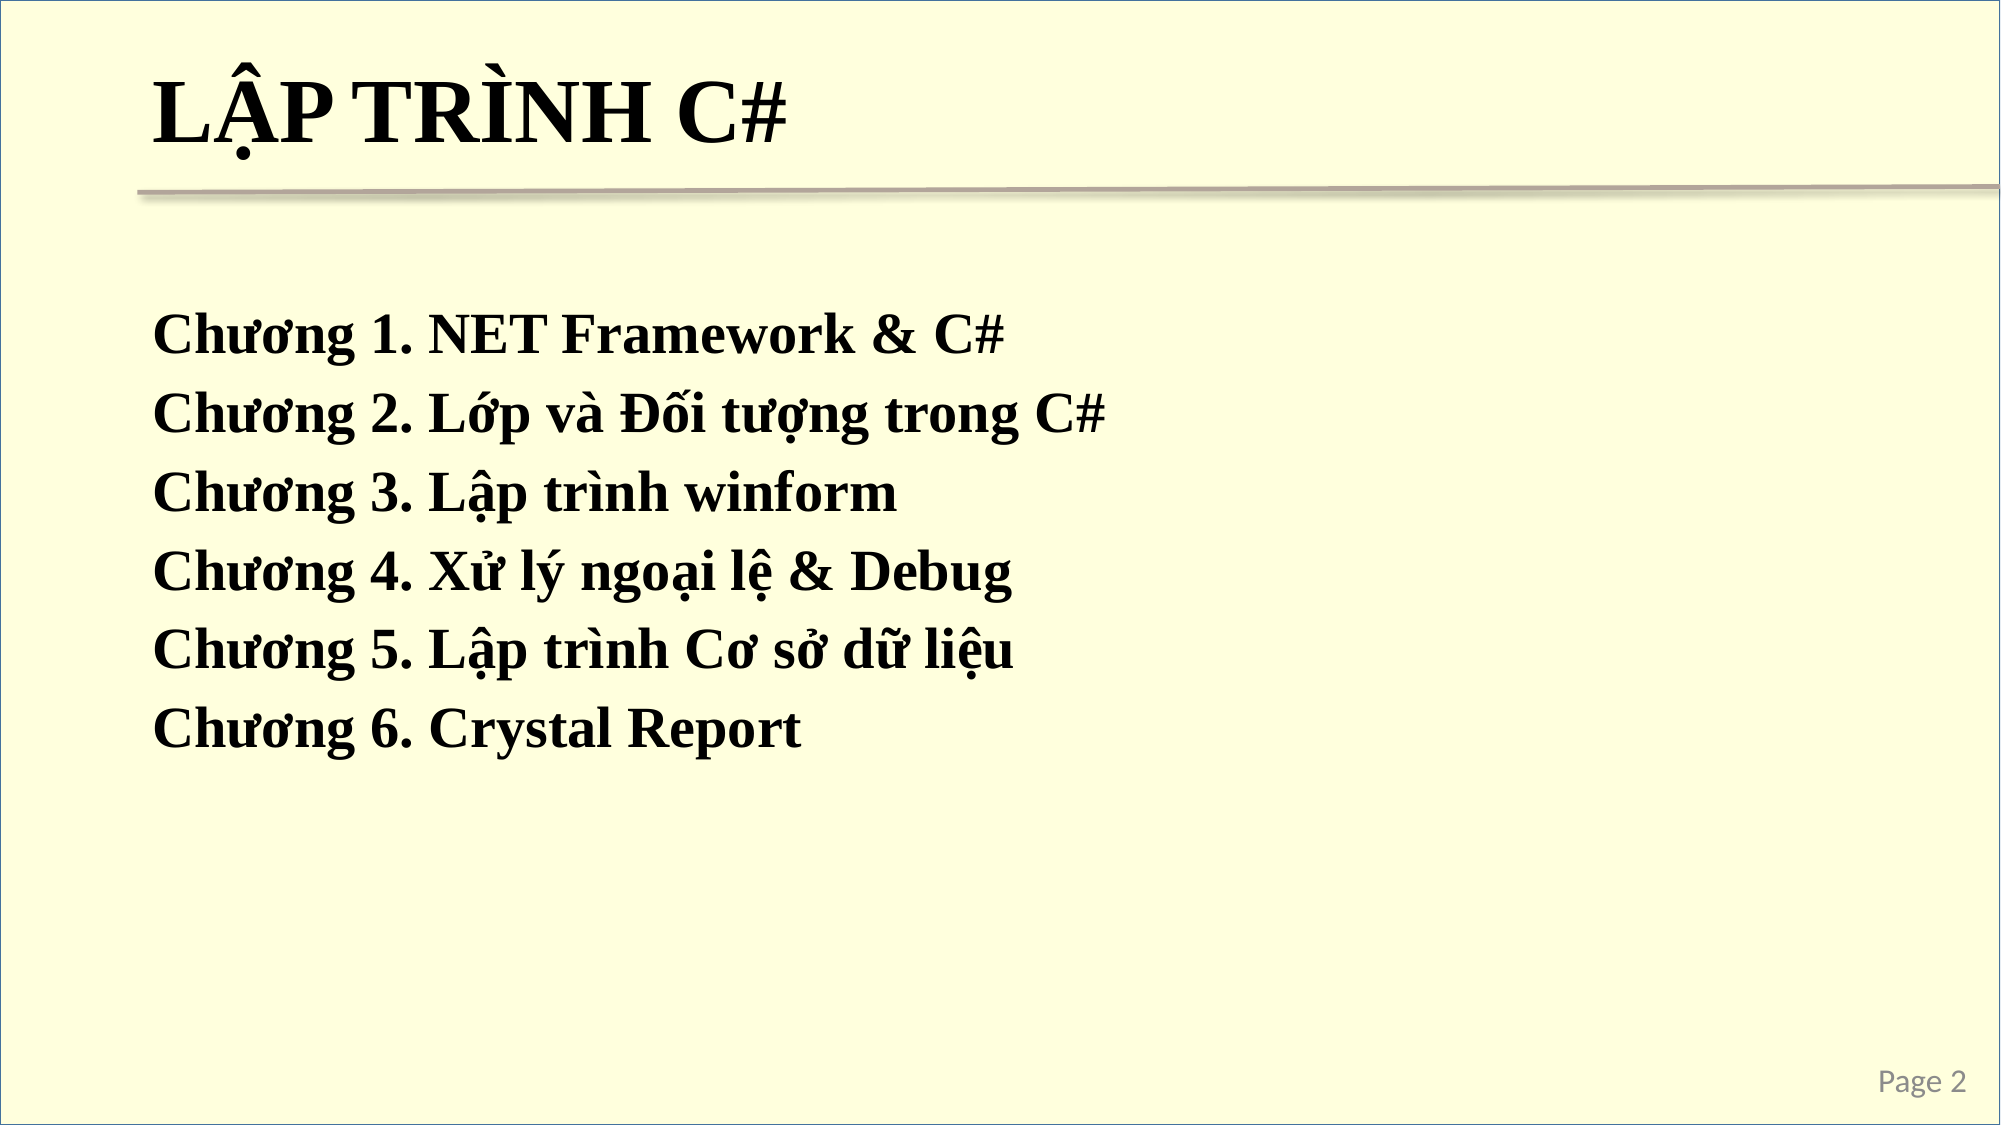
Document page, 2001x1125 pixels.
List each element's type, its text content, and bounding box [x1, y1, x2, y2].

title LẬP TRÌNH C# [137, 59, 1863, 172]
list Chương 1. NET Framework & C# Chương 2. Lớp và Đối tượng trong C# Chương 3. Lập trình winform Chương 4. Xử lý ngoại lệ & Debug Chương 5. Lập trình Cơ sở dữ liệu Chương 6. Crystal Report [137, 299, 1863, 1035]
slide_number Page 2 [1749, 1052, 1982, 1106]
